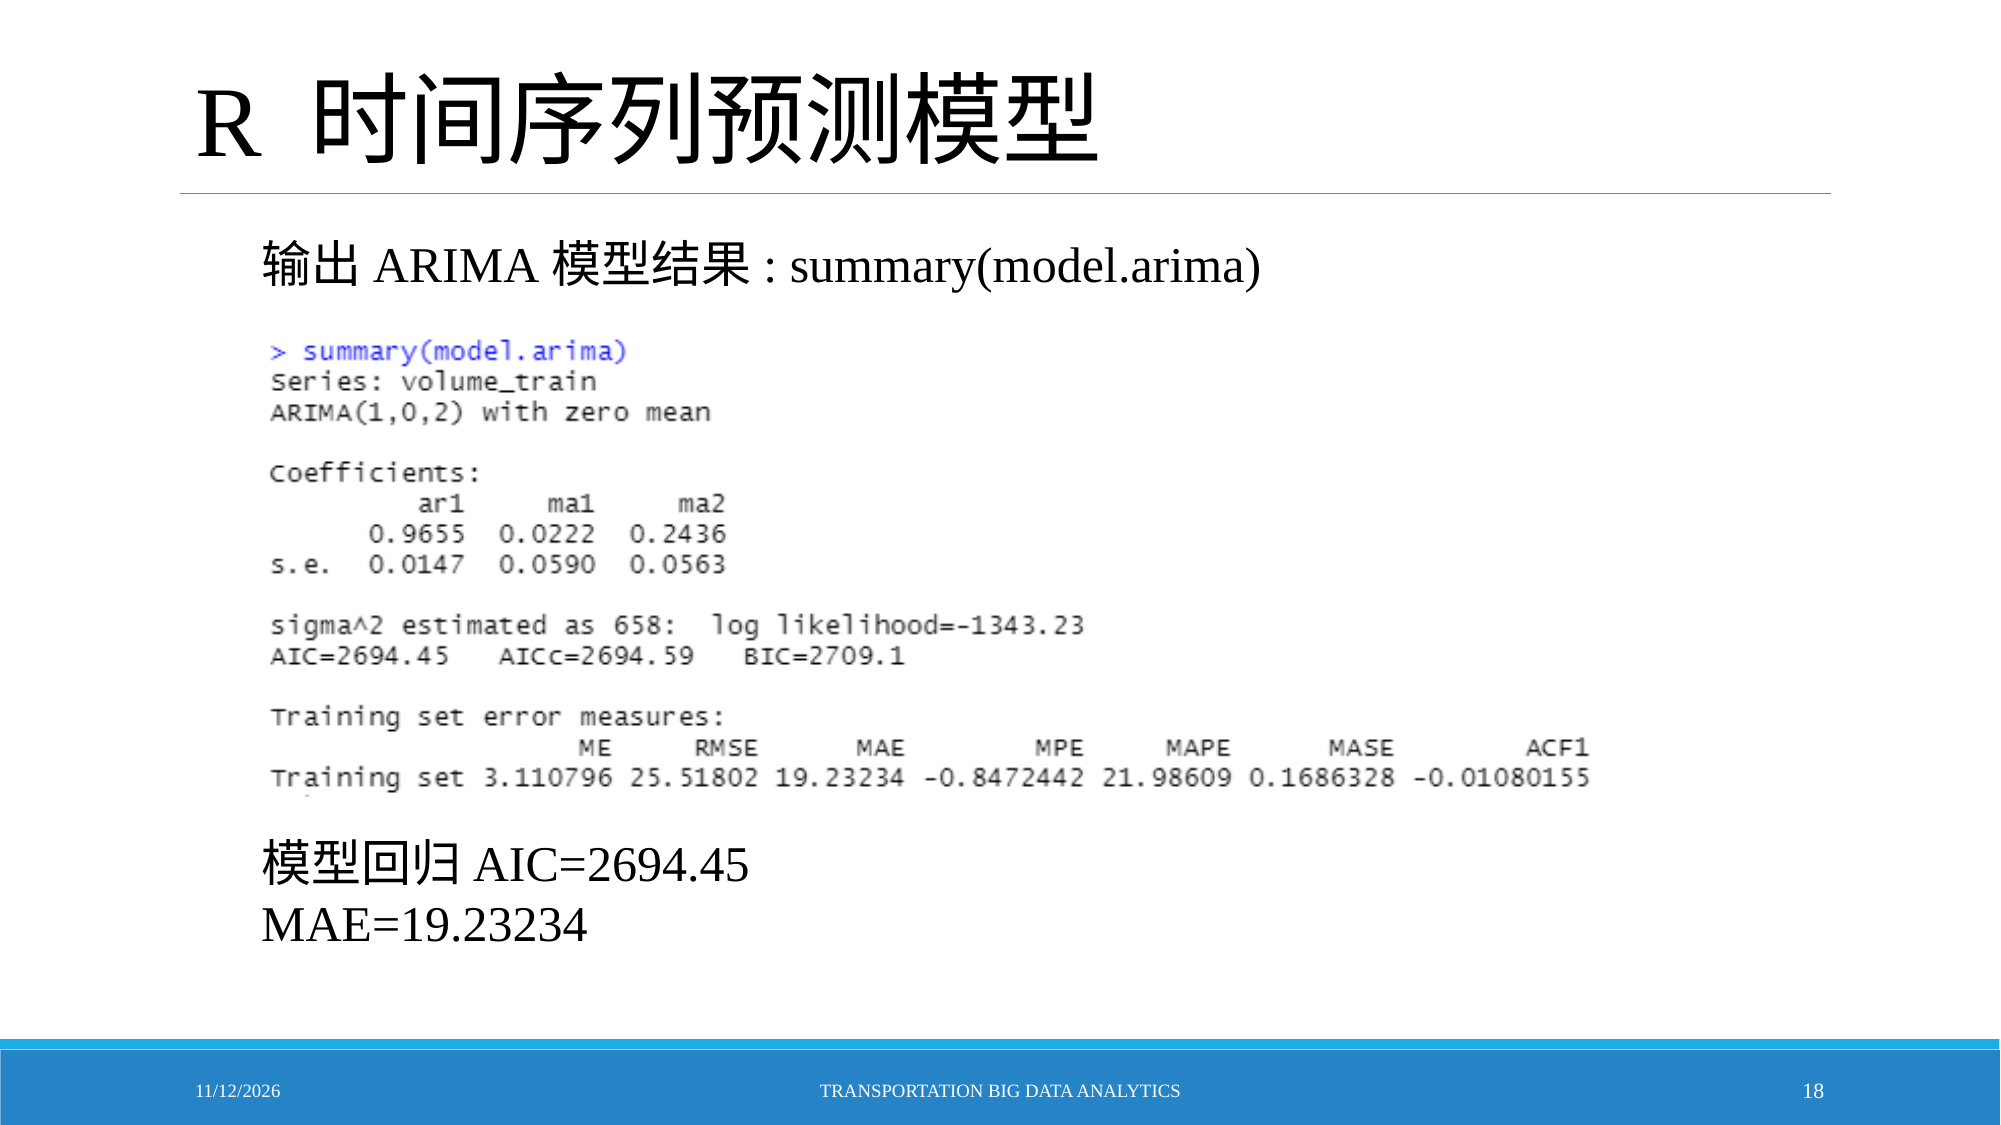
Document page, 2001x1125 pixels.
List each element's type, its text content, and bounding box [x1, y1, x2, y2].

picture [262, 327, 1625, 798]
slide_number 18 [1624, 1059, 1840, 1120]
title R 时间序列预测模型 [180, 20, 1830, 185]
footer Transportation Big Data Analytics [604, 1059, 1396, 1120]
text_box 输出ARIMA模型结果: summary(model.arima) [246, 225, 1551, 301]
text_box 模型回归AIC=2694.45 MAE=19.23234 [246, 823, 1551, 959]
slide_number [180, 1059, 586, 1120]
